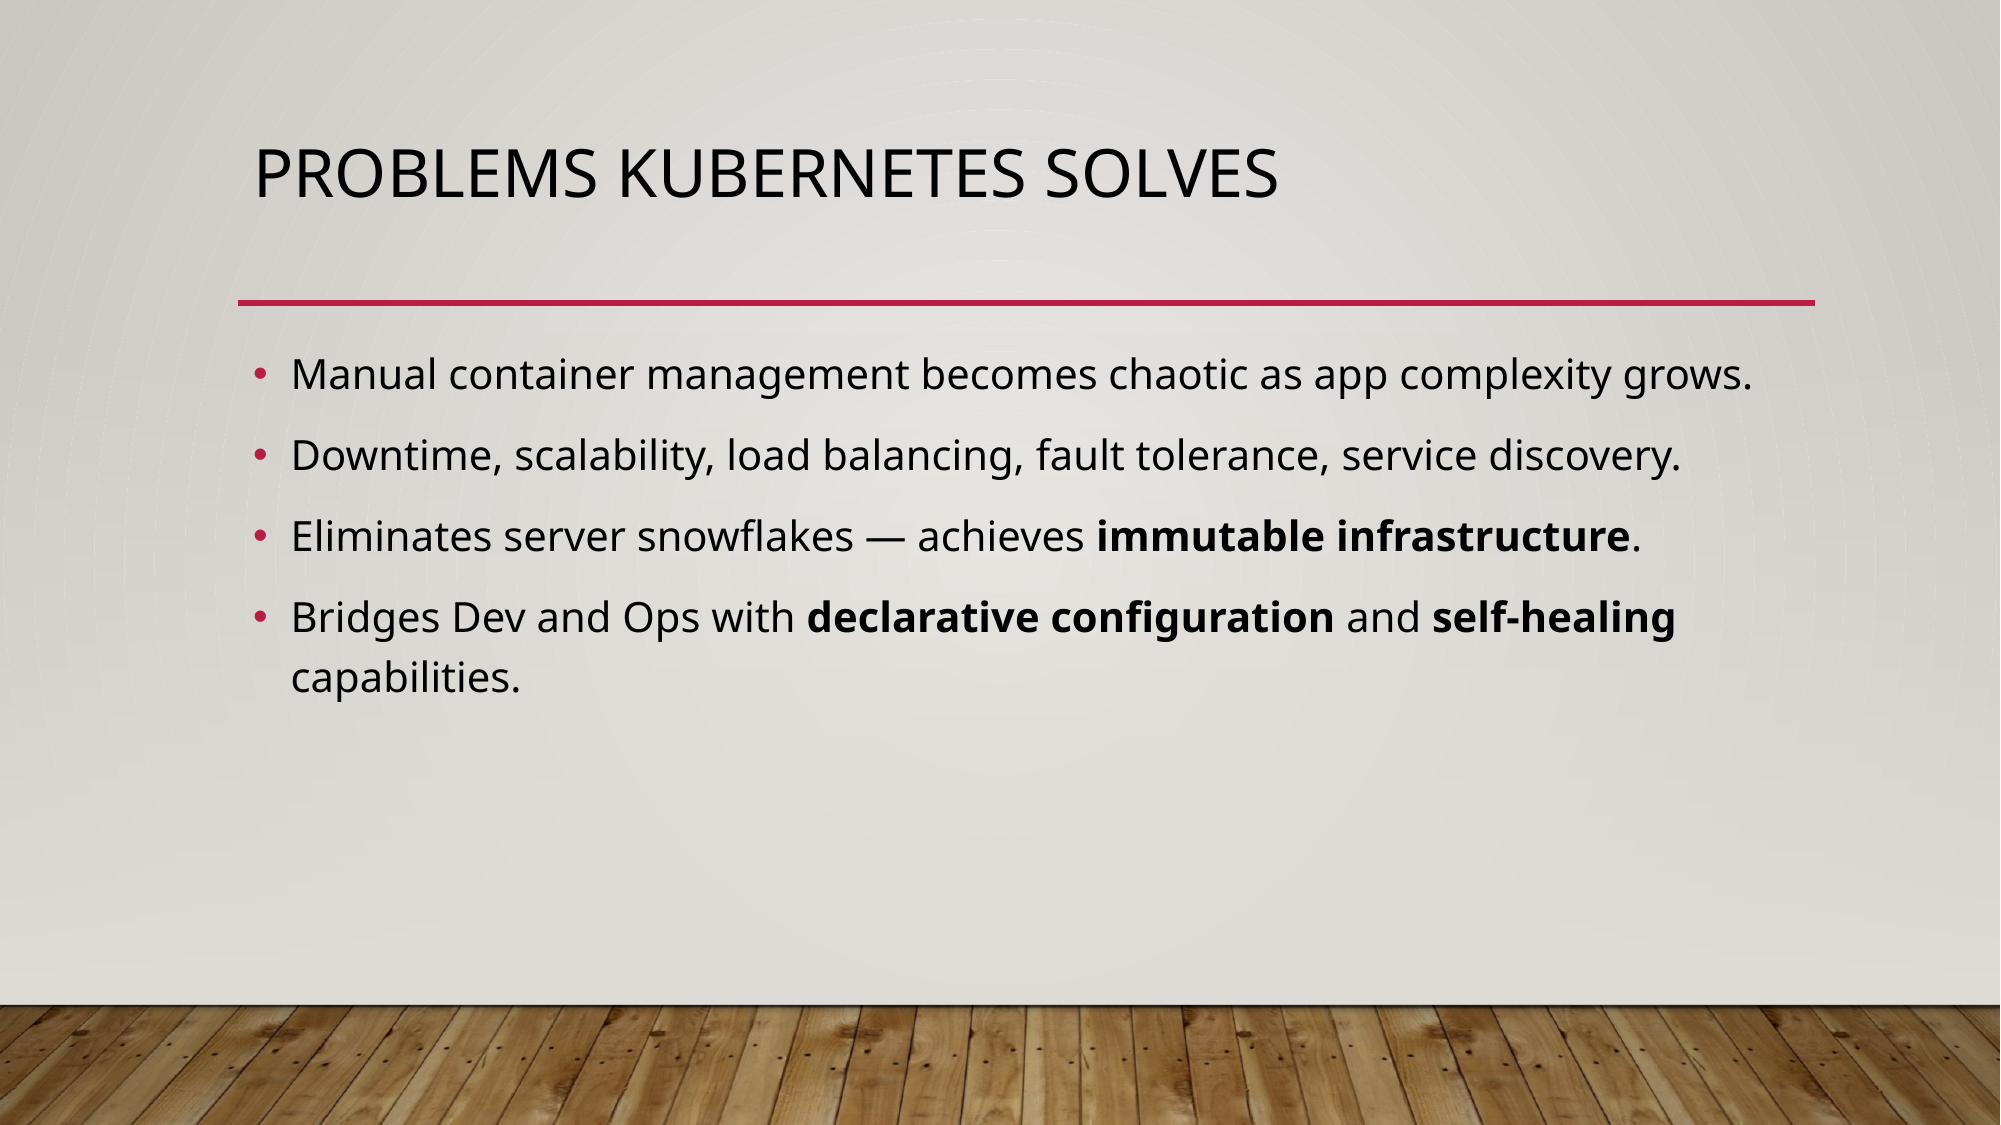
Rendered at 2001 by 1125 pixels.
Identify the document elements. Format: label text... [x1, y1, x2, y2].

picture [0, 1005, 2000, 1125]
title Problems Kubernetes Solves [238, 131, 1814, 305]
list Manual container management becomes chaotic as app complexity grows. Downtime, scalability, load balancing, fault tolerance, service discovery. Eliminates server snowflakes — achieves immutable infrastructure. Bridges Dev and Ops with declarative configuration and self-healing capabilities. [238, 330, 1814, 897]
